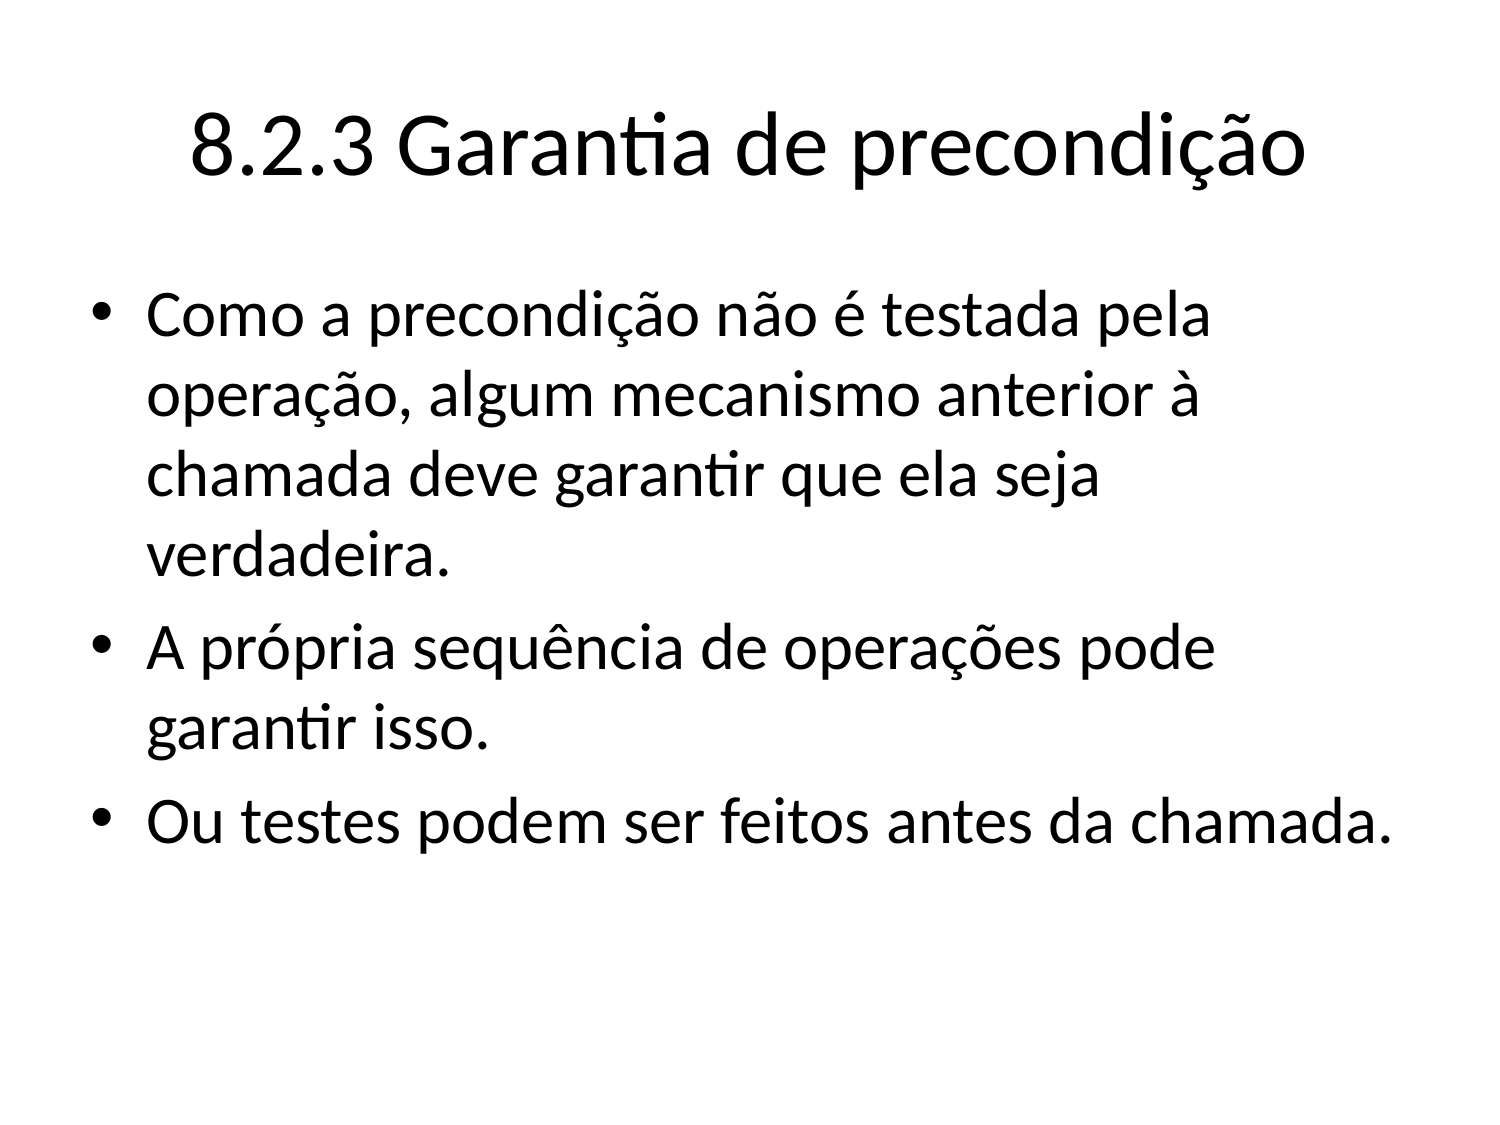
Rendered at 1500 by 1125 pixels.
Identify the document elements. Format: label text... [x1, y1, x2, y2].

list Como a precondição não é testada pela operação, algum mecanismo anterior à chamada deve garantir que ela seja verdadeira. A própria sequência de operações pode garantir isso. Ou testes podem ser feitos antes da chamada. [75, 262, 1425, 1005]
title 8.2.3 Garantia de precondição [75, 45, 1425, 233]
